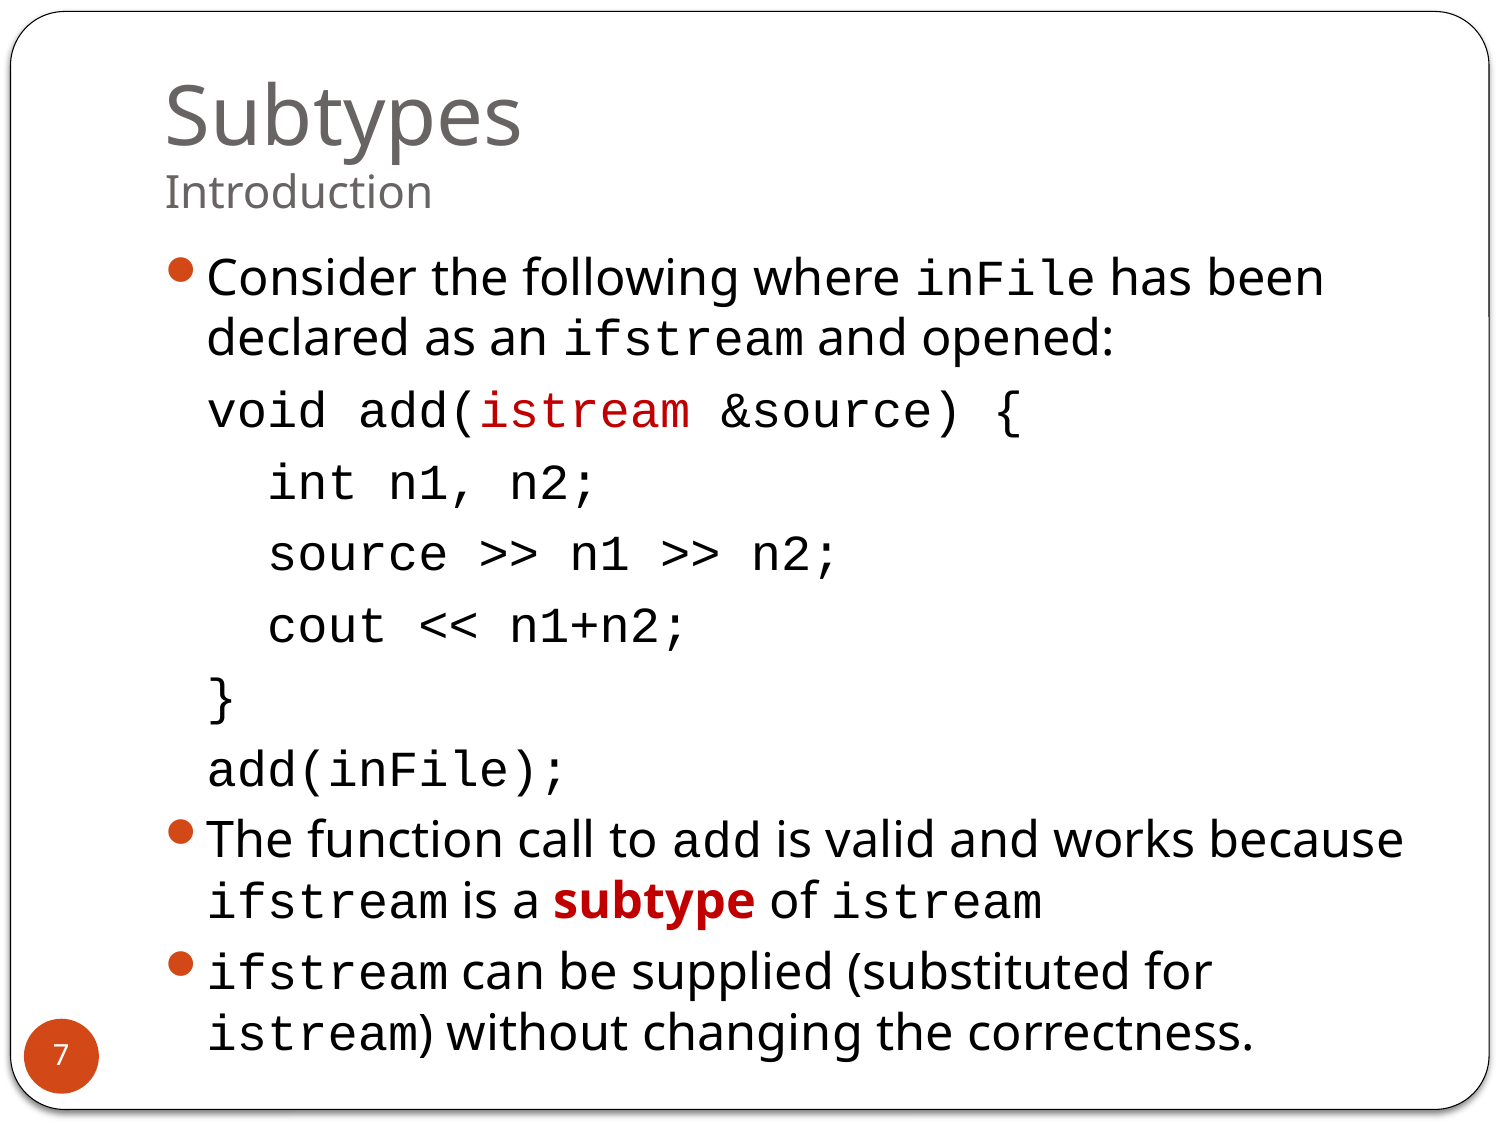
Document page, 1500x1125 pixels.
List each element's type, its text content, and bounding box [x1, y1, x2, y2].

title Subtypes Introduction [150, 45, 1425, 233]
list Consider the following where inFile has been declared as an ifstream and opened: void add(istream &source) { int n1, n2; source >> n1 >> n2; cout << n1+n2; } add(inFile); The function call to add is valid and works because ifstream is a subtype of istream ifstream can be supplied (substituted for istream) without changing the correctness. [150, 237, 1425, 1075]
slide_number 7 [23, 1018, 99, 1094]
